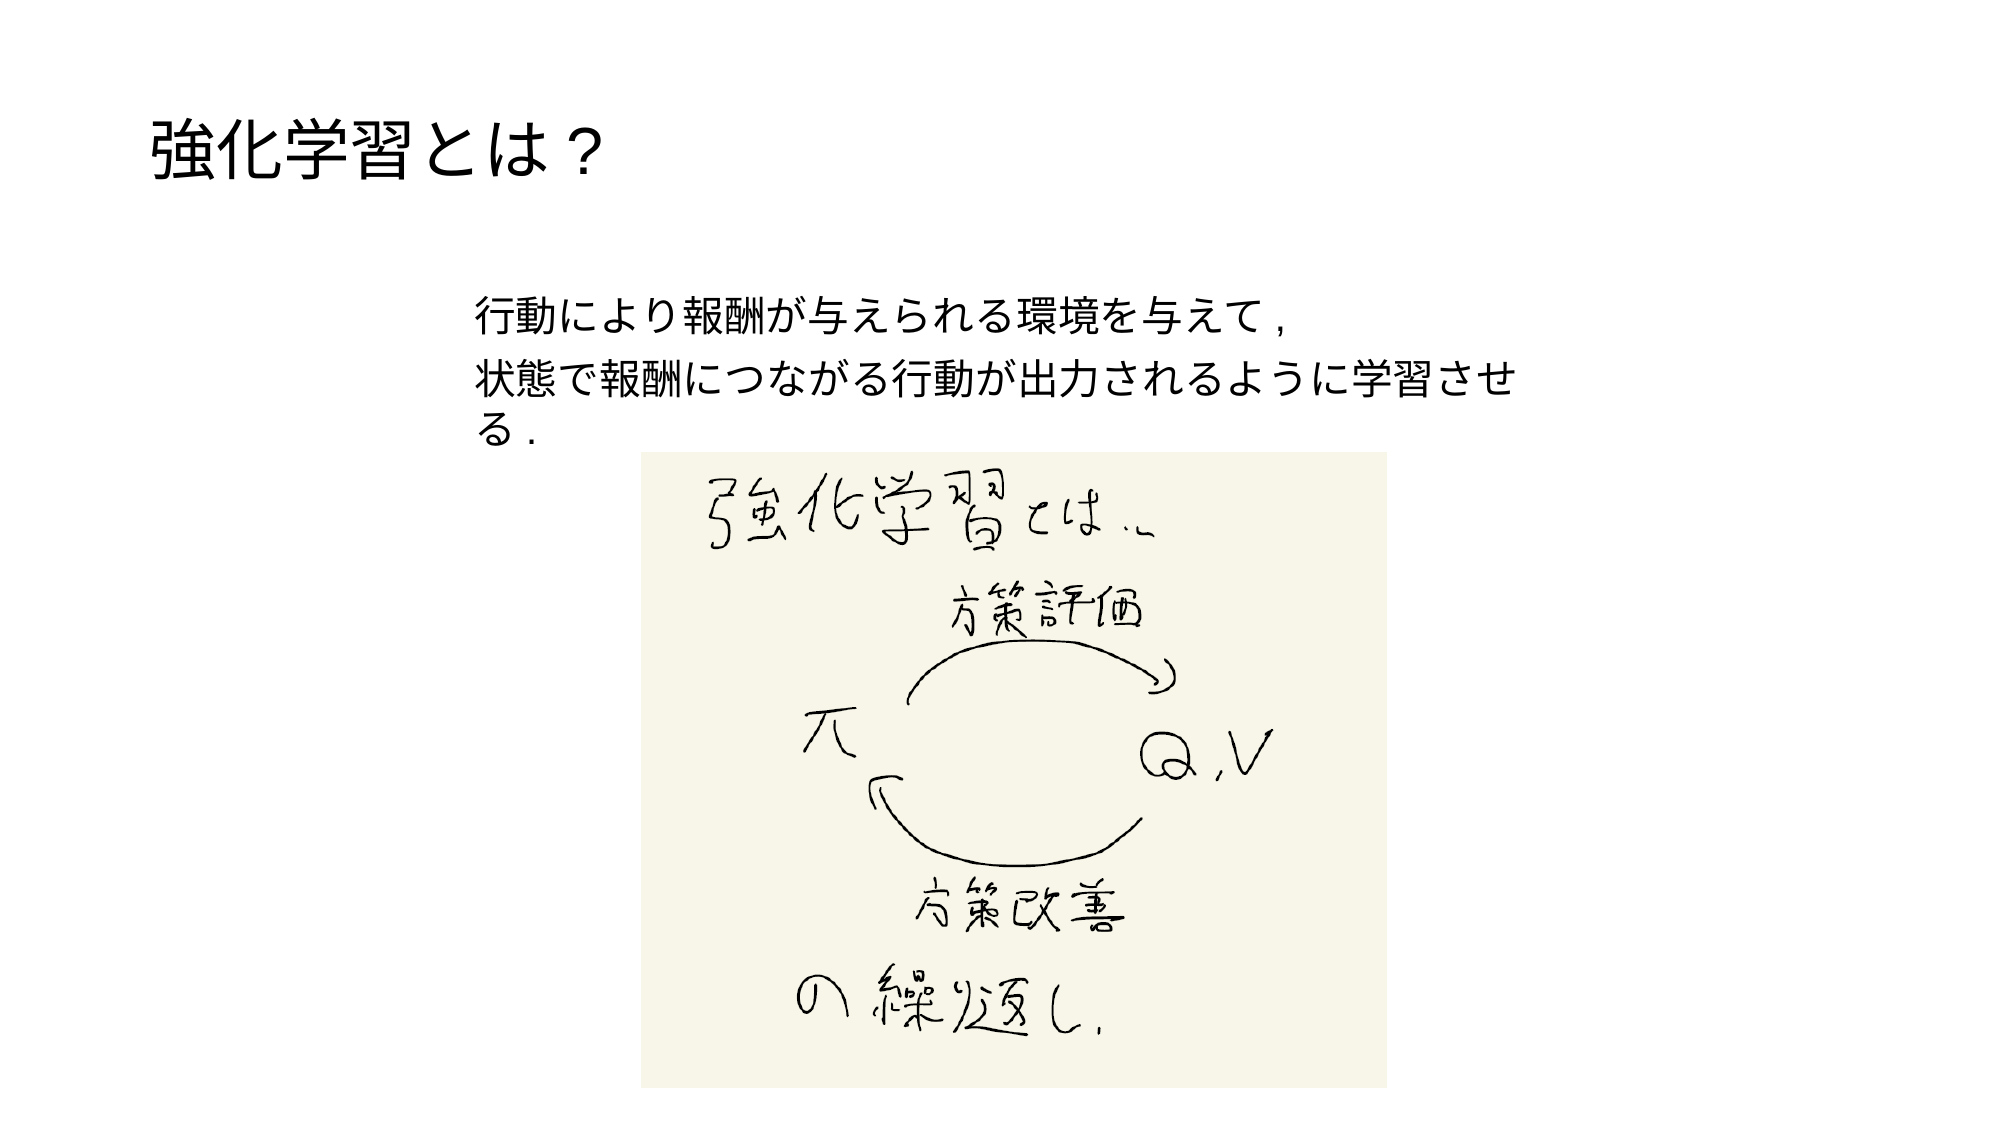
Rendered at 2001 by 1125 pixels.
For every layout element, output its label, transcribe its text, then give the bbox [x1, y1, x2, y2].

text_box 行動により報酬が与えられる環境を与えて, 状態で報酬につながる行動が出力されるように学習させる. [459, 282, 1541, 461]
picture [641, 452, 1387, 1088]
text_box 強化学習とは? [135, 100, 619, 241]
